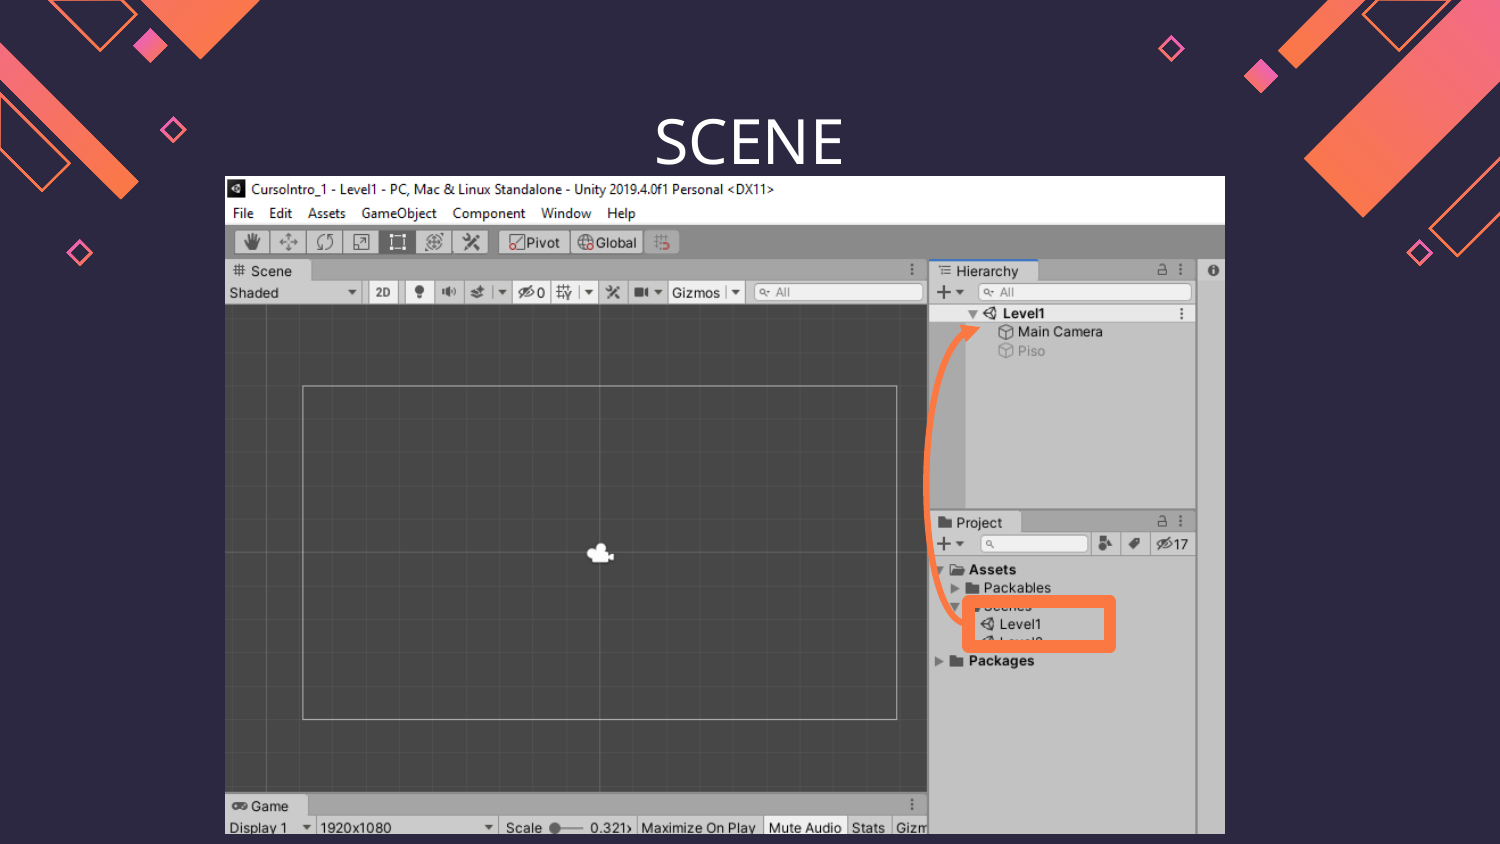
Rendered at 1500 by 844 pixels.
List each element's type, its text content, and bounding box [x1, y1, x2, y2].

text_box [968, 326, 981, 625]
title SCENE [95, 87, 1405, 204]
picture [225, 176, 1225, 834]
